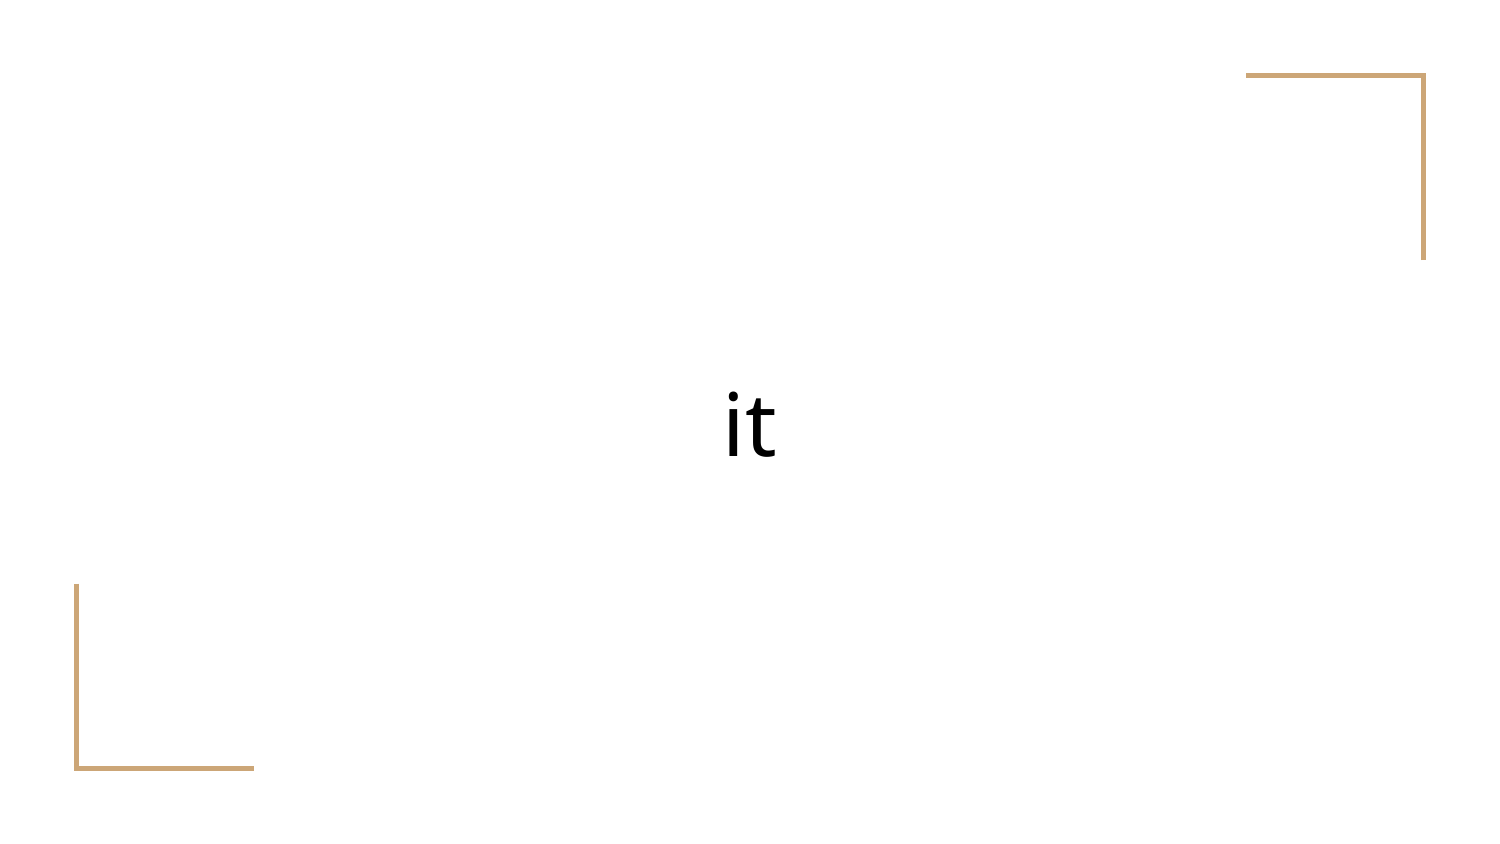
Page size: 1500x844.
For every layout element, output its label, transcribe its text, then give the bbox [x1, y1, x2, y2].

title it [126, 296, 1374, 548]
